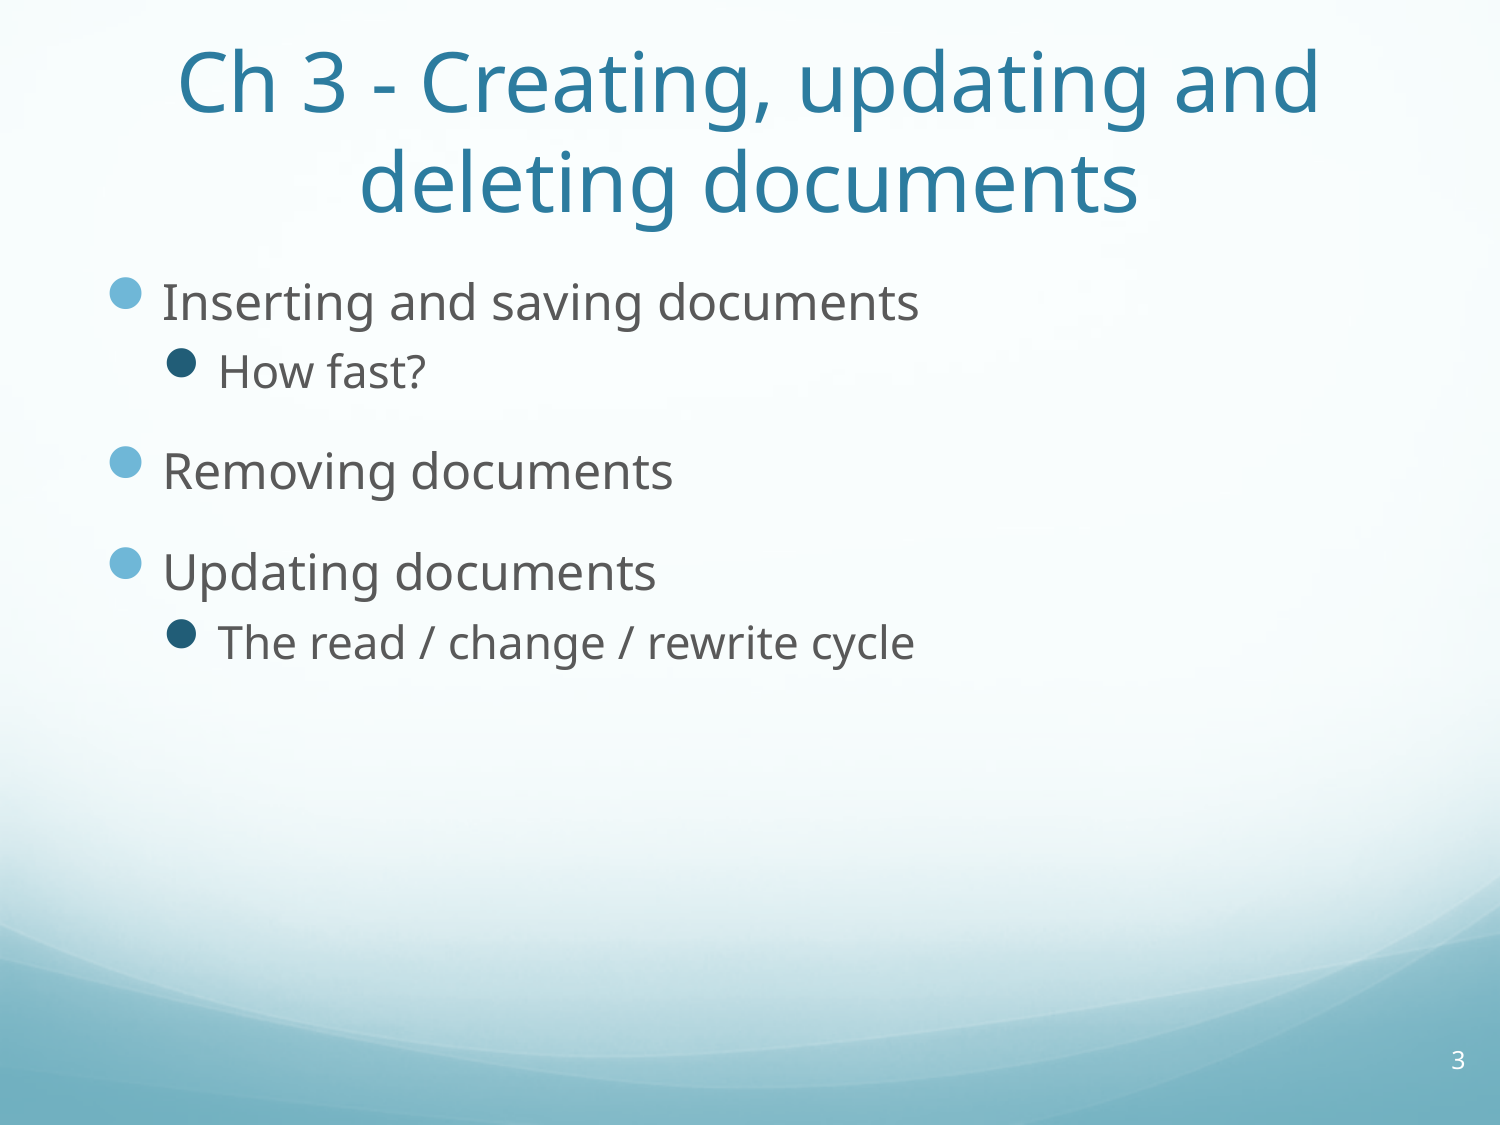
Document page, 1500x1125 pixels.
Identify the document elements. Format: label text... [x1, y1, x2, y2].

title Ch 3 - Creating, updating and deleting documents [90, 17, 1410, 237]
list Inserting and saving documents How fast? Removing documents Updating documents The read / change / rewrite cycle [90, 262, 1410, 975]
